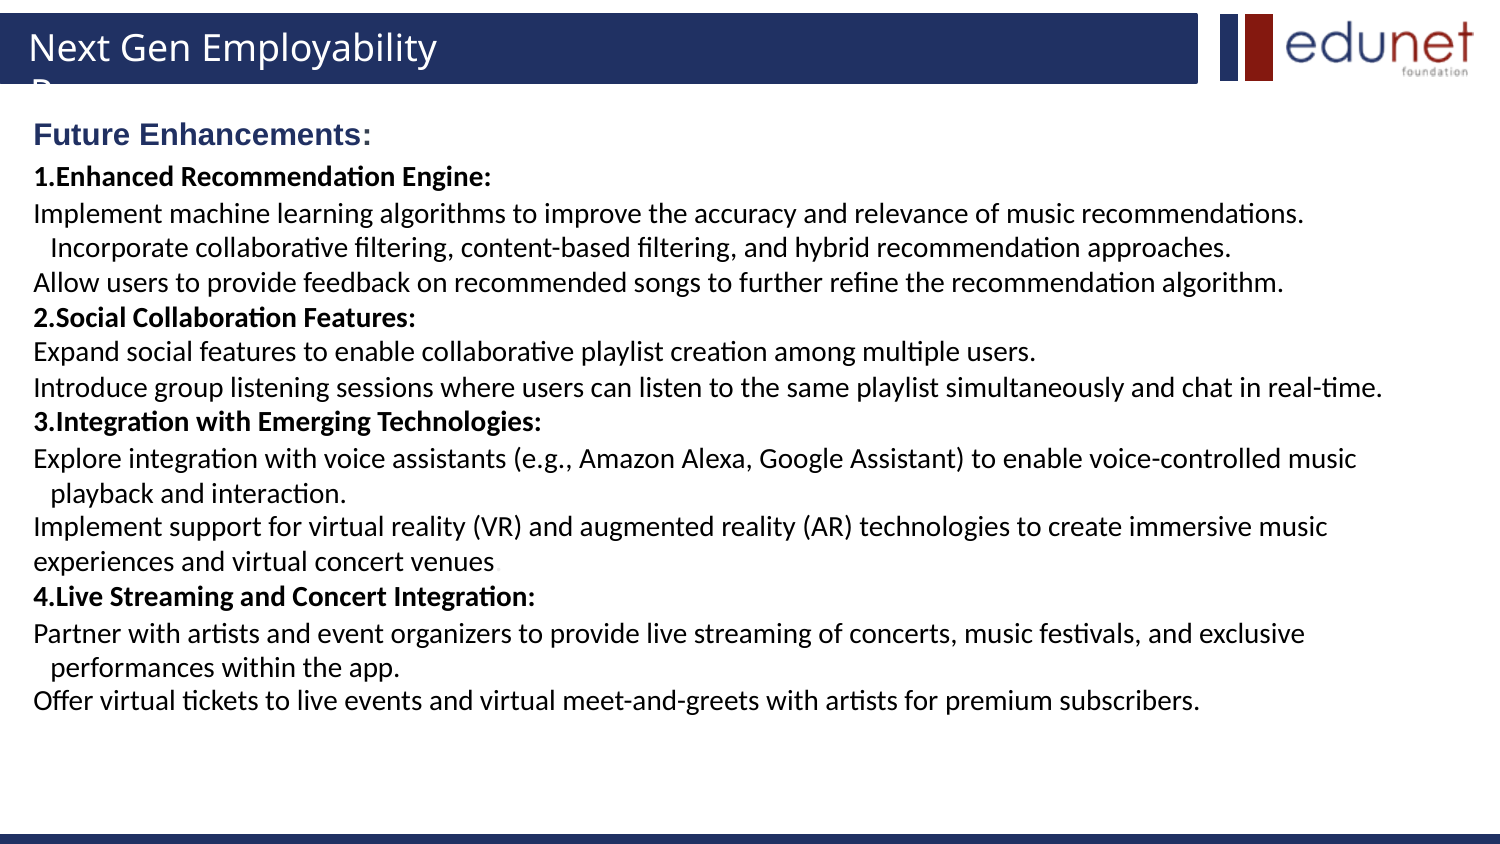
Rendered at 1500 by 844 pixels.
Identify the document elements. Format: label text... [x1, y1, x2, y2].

text_box Future Enhancements: Enhanced Recommendation Engine: Implement machine learning algorithms to improve the accuracy and relevance of music recommendations. Incorporate collaborative filtering, content-based filtering, and hybrid recommendation approaches. Allow users to provide feedback on recommended songs to further refine the recommendation algorithm. Social Collaboration Features: Expand social features to enable collaborative playlist creation among multiple users. Introduce group listening sessions where users can listen to the same playlist simultaneously and chat in real-time. Integration with Emerging Technologies: Explore integration with voice assistants (e.g., Amazon Alexa, Google Assistant) to enable voice-controlled music playback and interaction. Implement support for virtual reality (VR) and augmented reality (AR) technologies to create immersive music experiences and virtual concert venues. Live Streaming and Concert Integration: Partner with artists and event organizers to provide live streaming of concerts, music festivals, and exclusive performances within the app. Offer virtual tickets to live events and virtual meet-and-greets with artists for premium subscribers. [33, 106, 1413, 717]
title Next Gen Employability Program [28, 21, 576, 165]
picture [1285, 20, 1474, 77]
